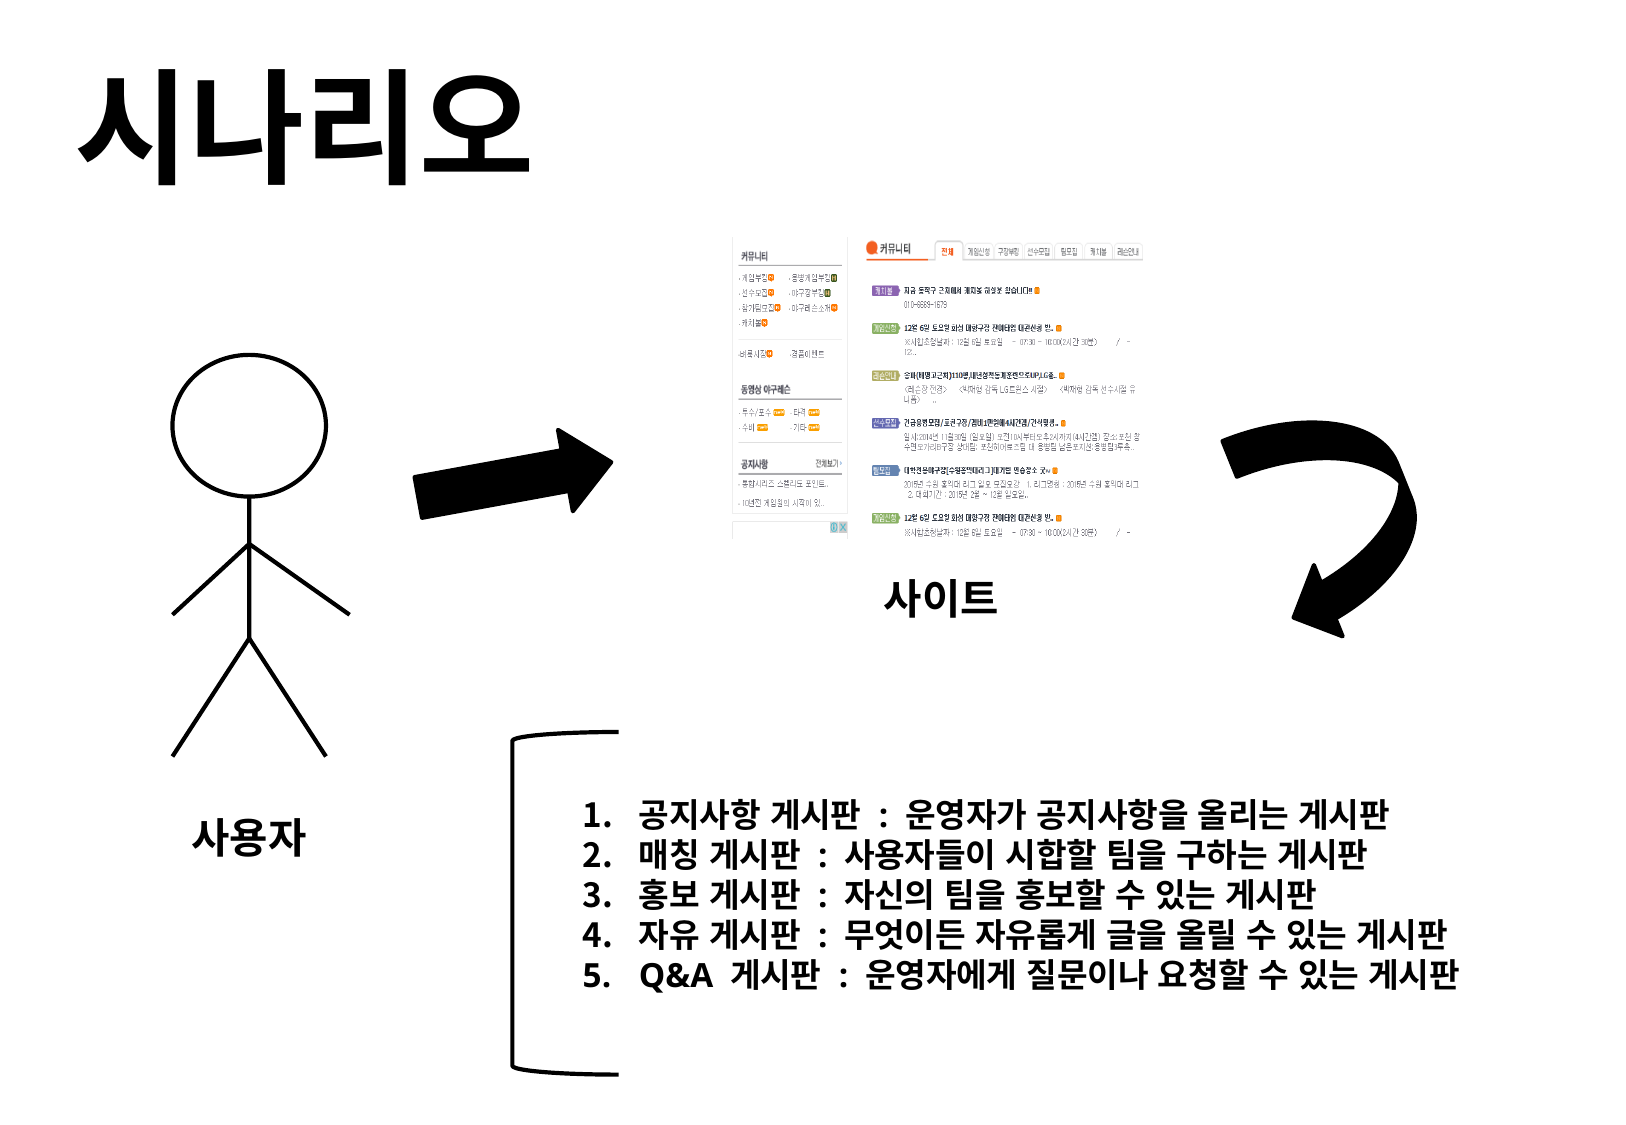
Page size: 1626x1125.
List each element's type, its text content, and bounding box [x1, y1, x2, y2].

text_box [511, 731, 619, 1076]
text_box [172, 354, 350, 757]
text_box 사이트 [803, 553, 1080, 643]
text_box 사용자 [111, 791, 388, 882]
text_box [412, 428, 614, 520]
text_box [1220, 420, 1417, 639]
text_box 공지사항 게시판 : 운영자가 공지사항을 올리는 게시판 매칭 게시판 : 사용자들이 시합할 팀을 구하는 게시판 홍보 게시판 : 자신의 팀을 홍보할 수 있는 게시판 자유 게시판 : 무엇이든 자유롭게 글을 올릴 수 있는 게시판 Q&A 게시판 : 운영자에게 질문이나 요청할 수 있는 게시판 [567, 753, 1560, 1035]
picture [730, 237, 1153, 540]
text_box 시나리오 [0, 42, 659, 207]
